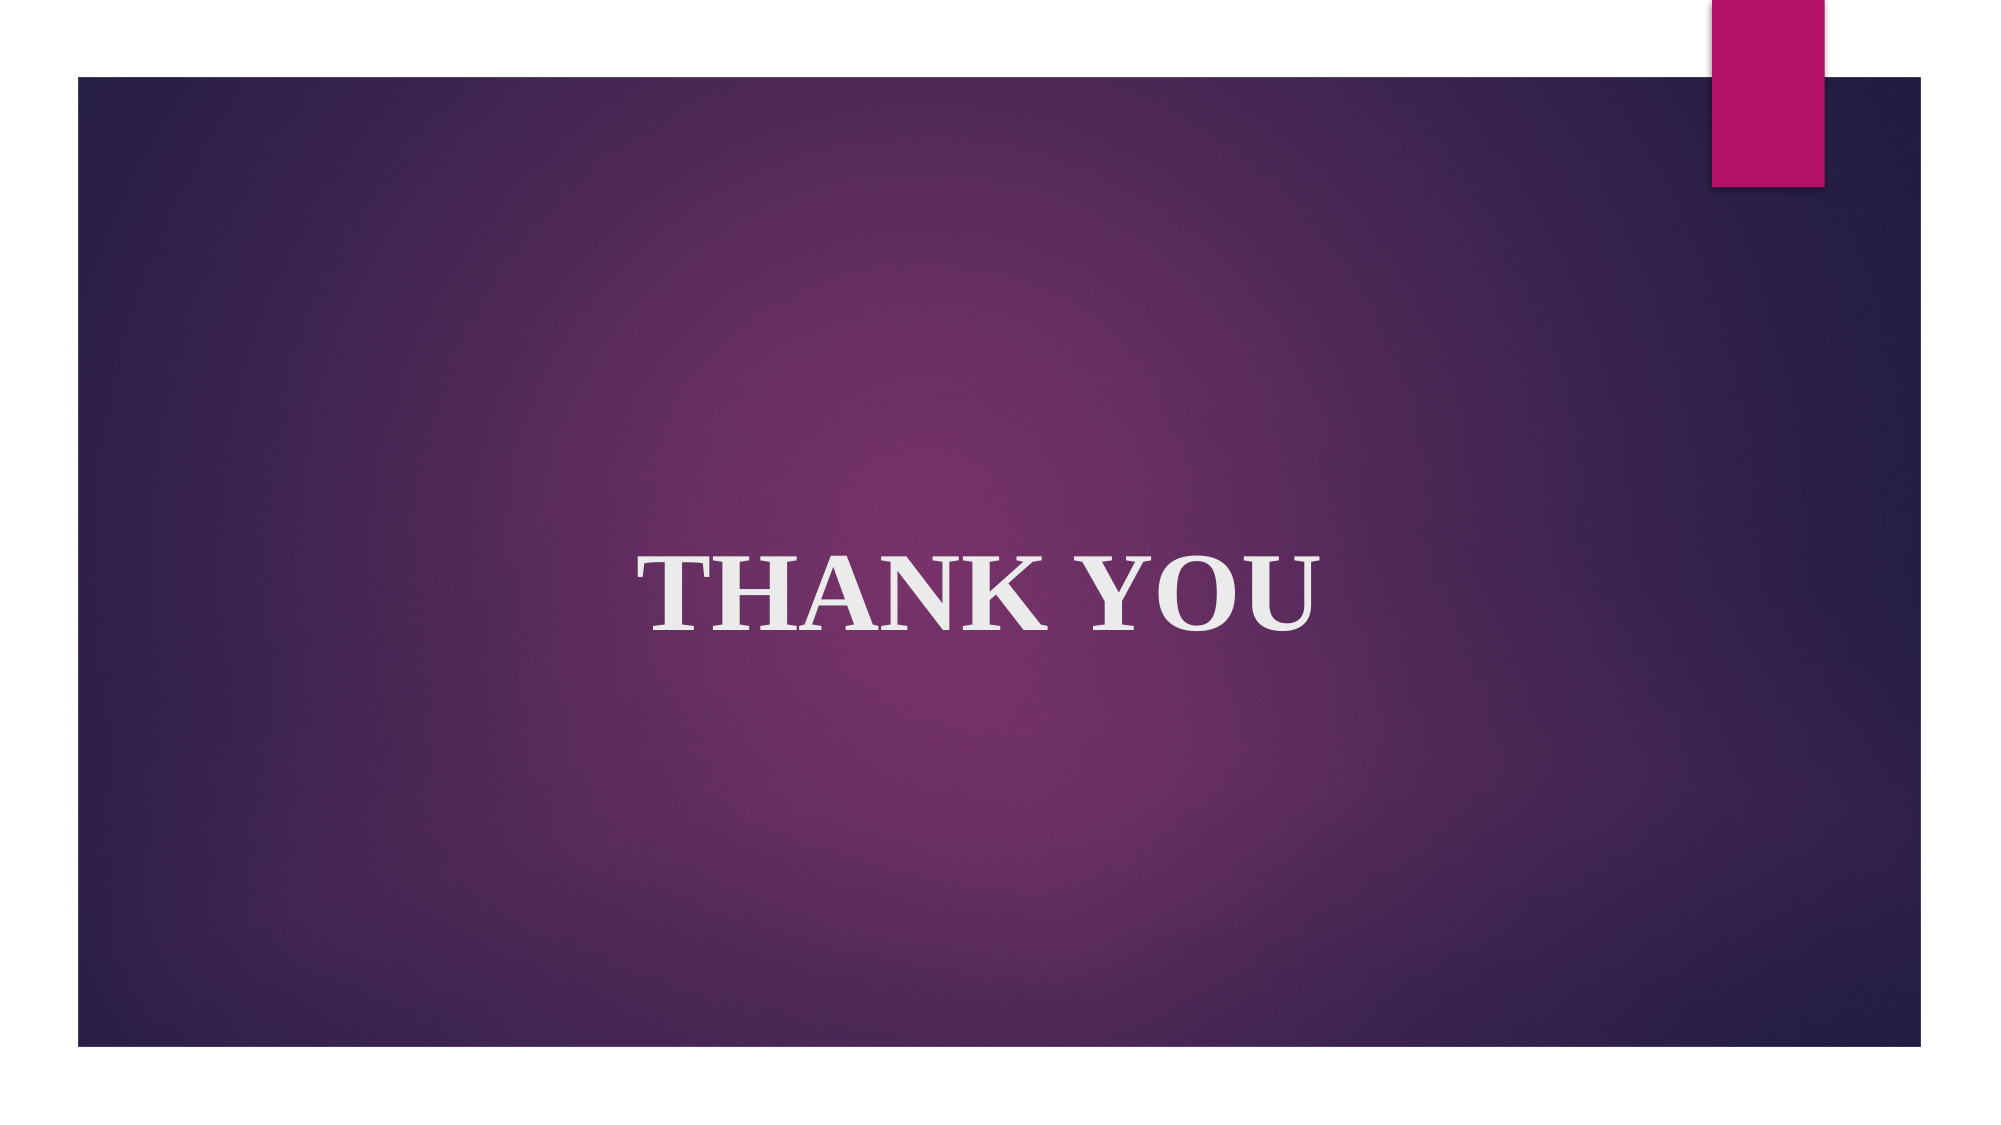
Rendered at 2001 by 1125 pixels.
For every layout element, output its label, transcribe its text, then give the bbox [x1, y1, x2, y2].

title THANK YOU [621, 464, 1379, 661]
